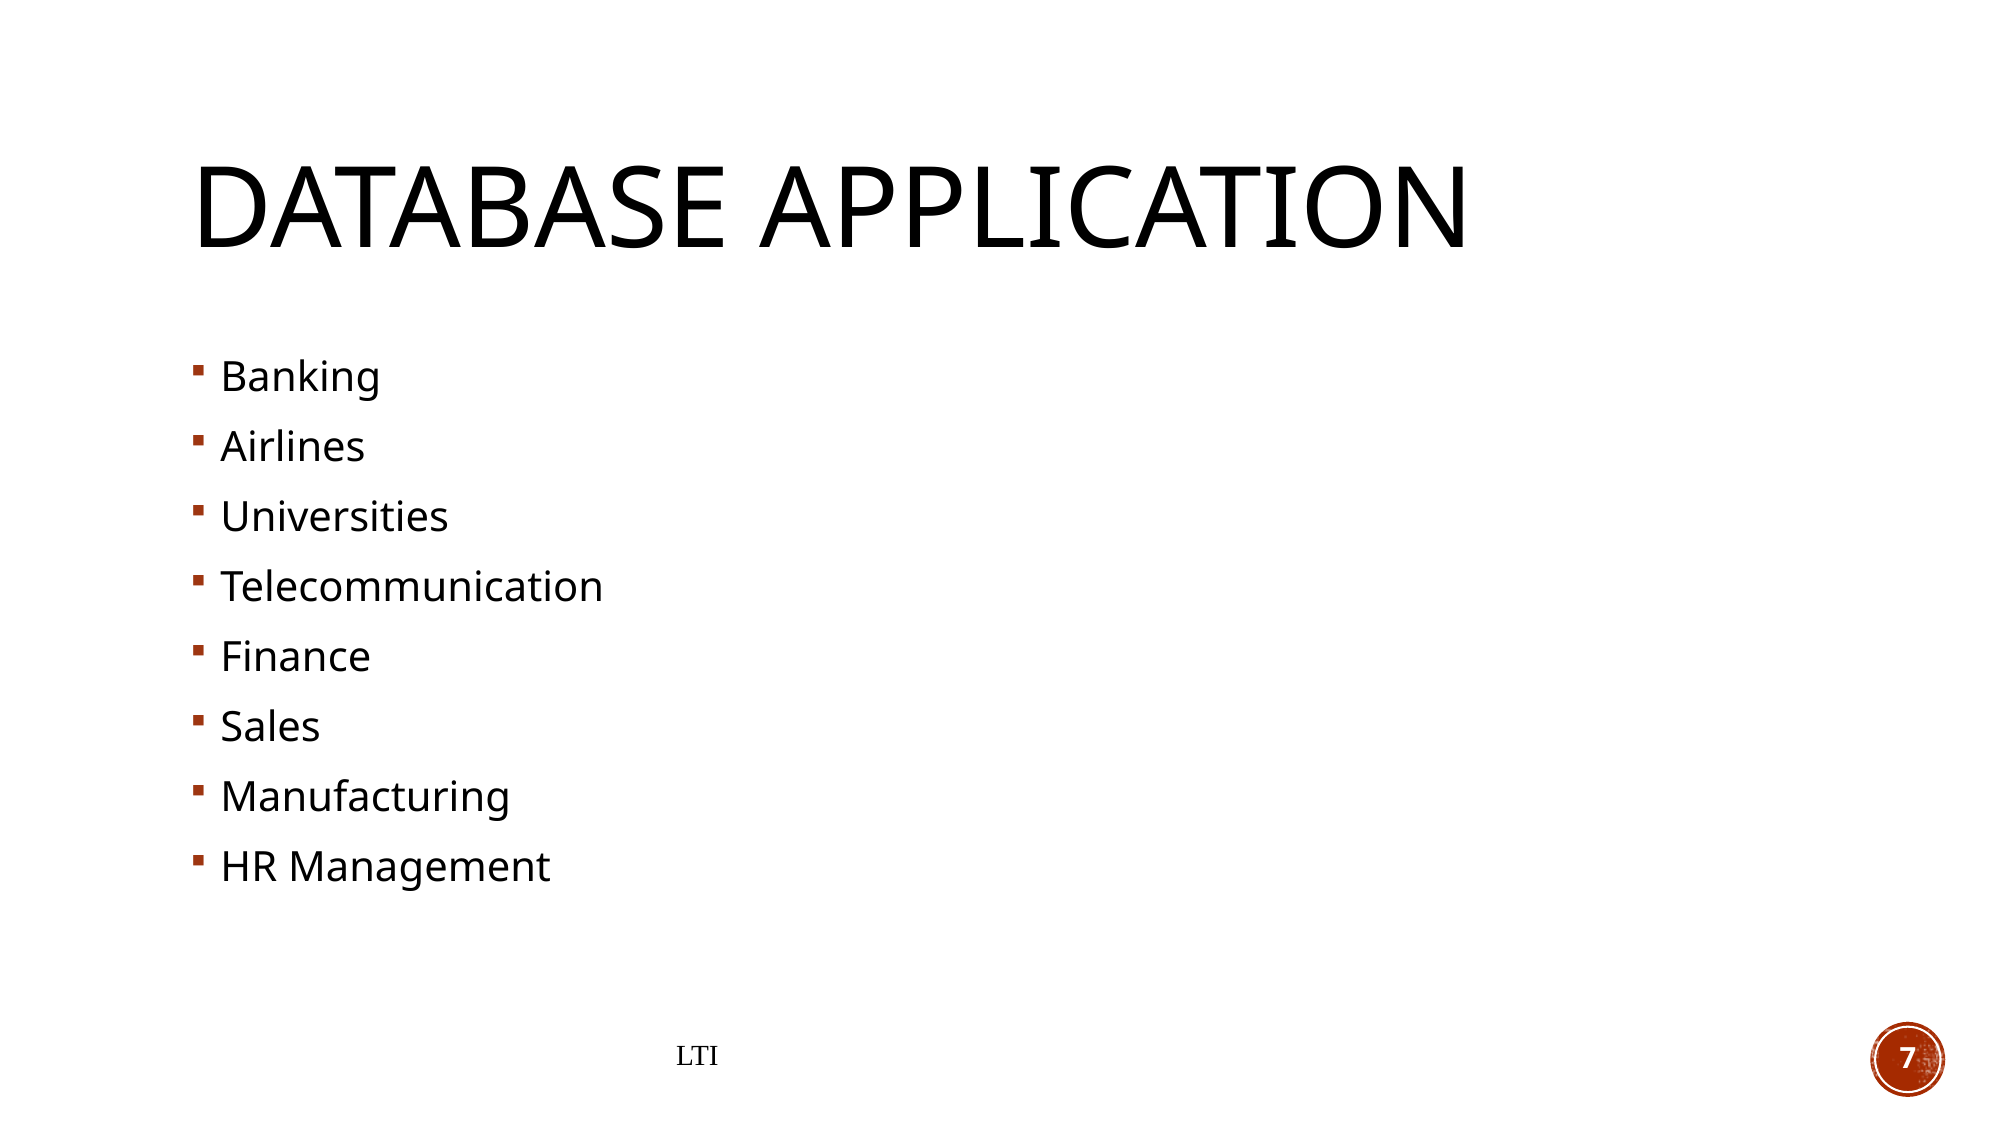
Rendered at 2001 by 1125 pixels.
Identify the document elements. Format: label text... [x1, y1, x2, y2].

list Banking Airlines Universities Telecommunication Finance Sales Manufacturing HR Management [175, 348, 1826, 1013]
title Database Application [175, 79, 1826, 344]
footer LTI [178, 1028, 1217, 1089]
slide_number 7 [1855, 1028, 1961, 1089]
